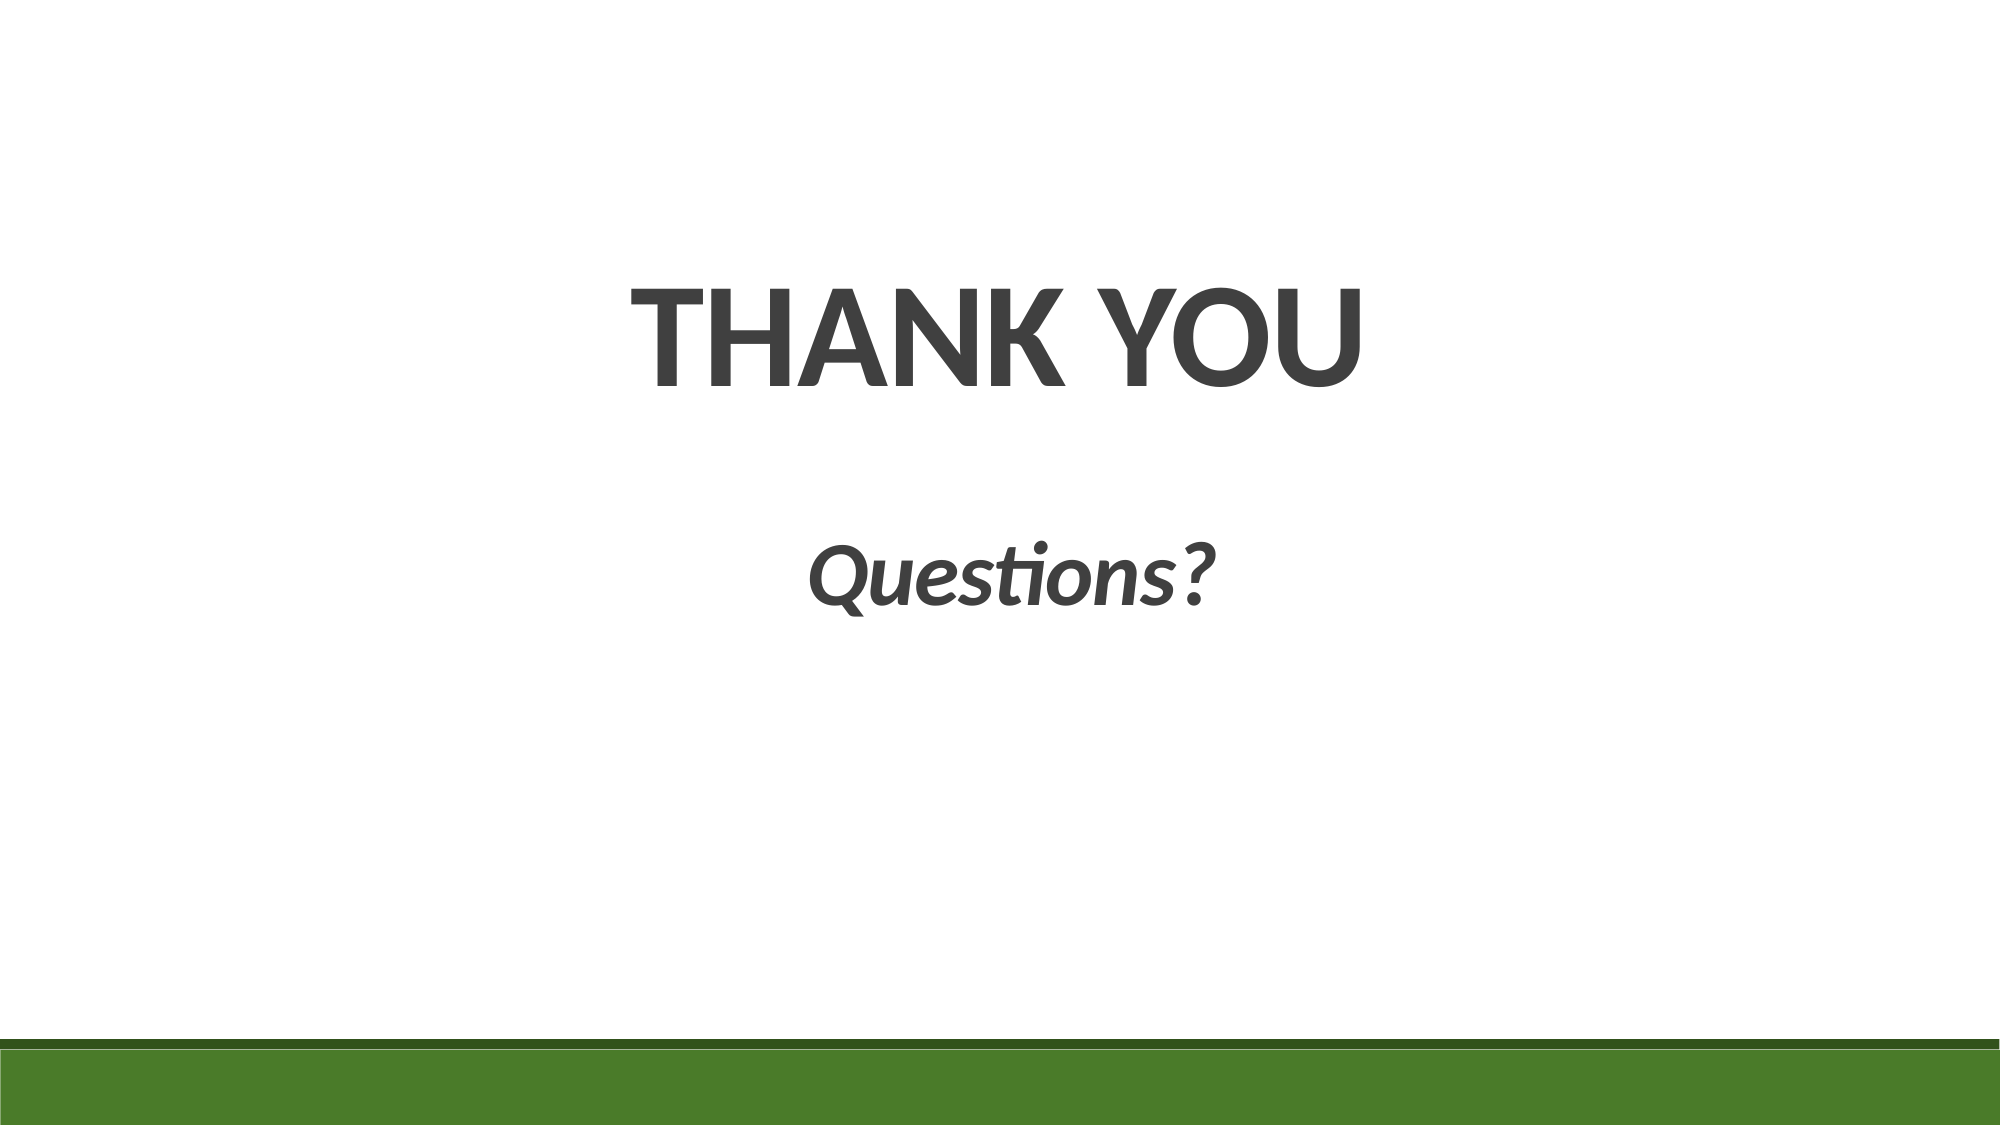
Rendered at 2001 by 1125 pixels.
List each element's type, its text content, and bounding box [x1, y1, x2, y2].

text_box THANK YOU [174, 256, 1825, 395]
text_box Questions? [187, 522, 1838, 661]
